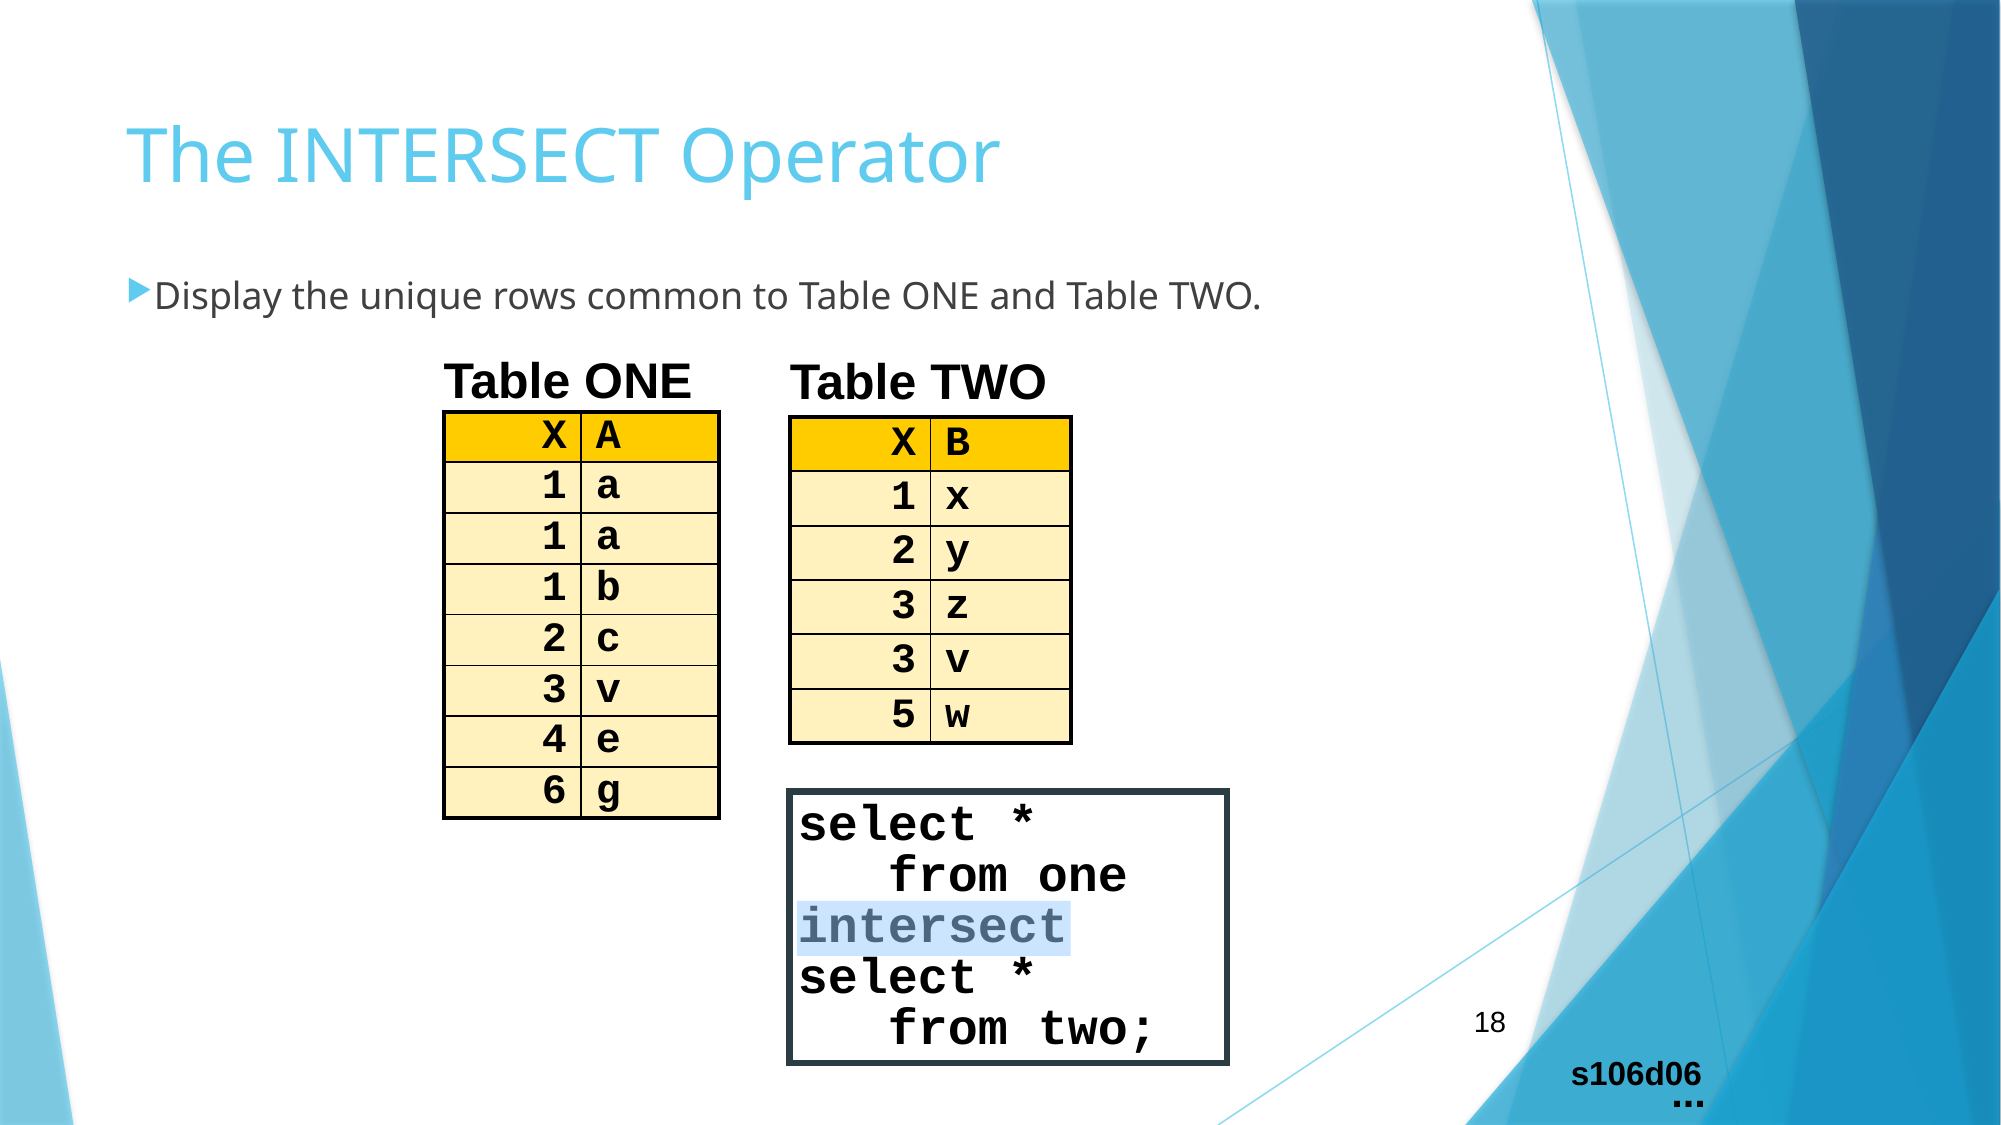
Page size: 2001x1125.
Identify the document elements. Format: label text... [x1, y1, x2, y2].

table_cell 3 [792, 581, 930, 633]
table_cell v [582, 666, 717, 715]
table_cell 3 [446, 666, 580, 715]
table_cell 6 [446, 768, 580, 816]
table_cell w [931, 690, 1069, 741]
table_cell z [931, 581, 1069, 633]
table_cell B [931, 419, 1069, 470]
table_cell 2 [792, 527, 930, 579]
table_cell X [792, 419, 930, 470]
table_cell 1 [446, 565, 580, 614]
table_cell e [582, 717, 717, 766]
table_cell X [446, 414, 580, 461]
title The INTERSECT Operator [111, 99, 1522, 264]
table_cell a [582, 463, 717, 512]
table_cell 4 [446, 717, 580, 766]
text_box [796, 900, 1071, 956]
table_cell y [931, 527, 1069, 579]
table_cell 1 [792, 472, 930, 525]
text_box ... [1656, 1058, 1721, 1124]
slide_number 18 [1409, 991, 1522, 1051]
table_cell g [582, 768, 717, 816]
text_box s106d06 [1556, 1037, 1717, 1107]
table_cell 1 [446, 514, 580, 563]
table_header Table TWO [790, 348, 1071, 415]
table_cell a [582, 514, 717, 563]
table_cell 2 [446, 615, 580, 665]
table_cell 5 [792, 690, 930, 741]
table_cell 3 [792, 635, 930, 688]
table_cell x [931, 472, 1069, 525]
list Display the unique rows common to Table ONE and Table TWO. [111, 264, 1522, 901]
table_cell 1 [446, 463, 580, 512]
table_cell v [931, 635, 1069, 688]
table_cell A [582, 414, 717, 461]
table_cell b [582, 565, 717, 614]
text_box select * from one intersect select * from two; [789, 791, 1227, 1063]
table_cell c [582, 615, 717, 665]
table_header Table ONE [444, 352, 719, 410]
